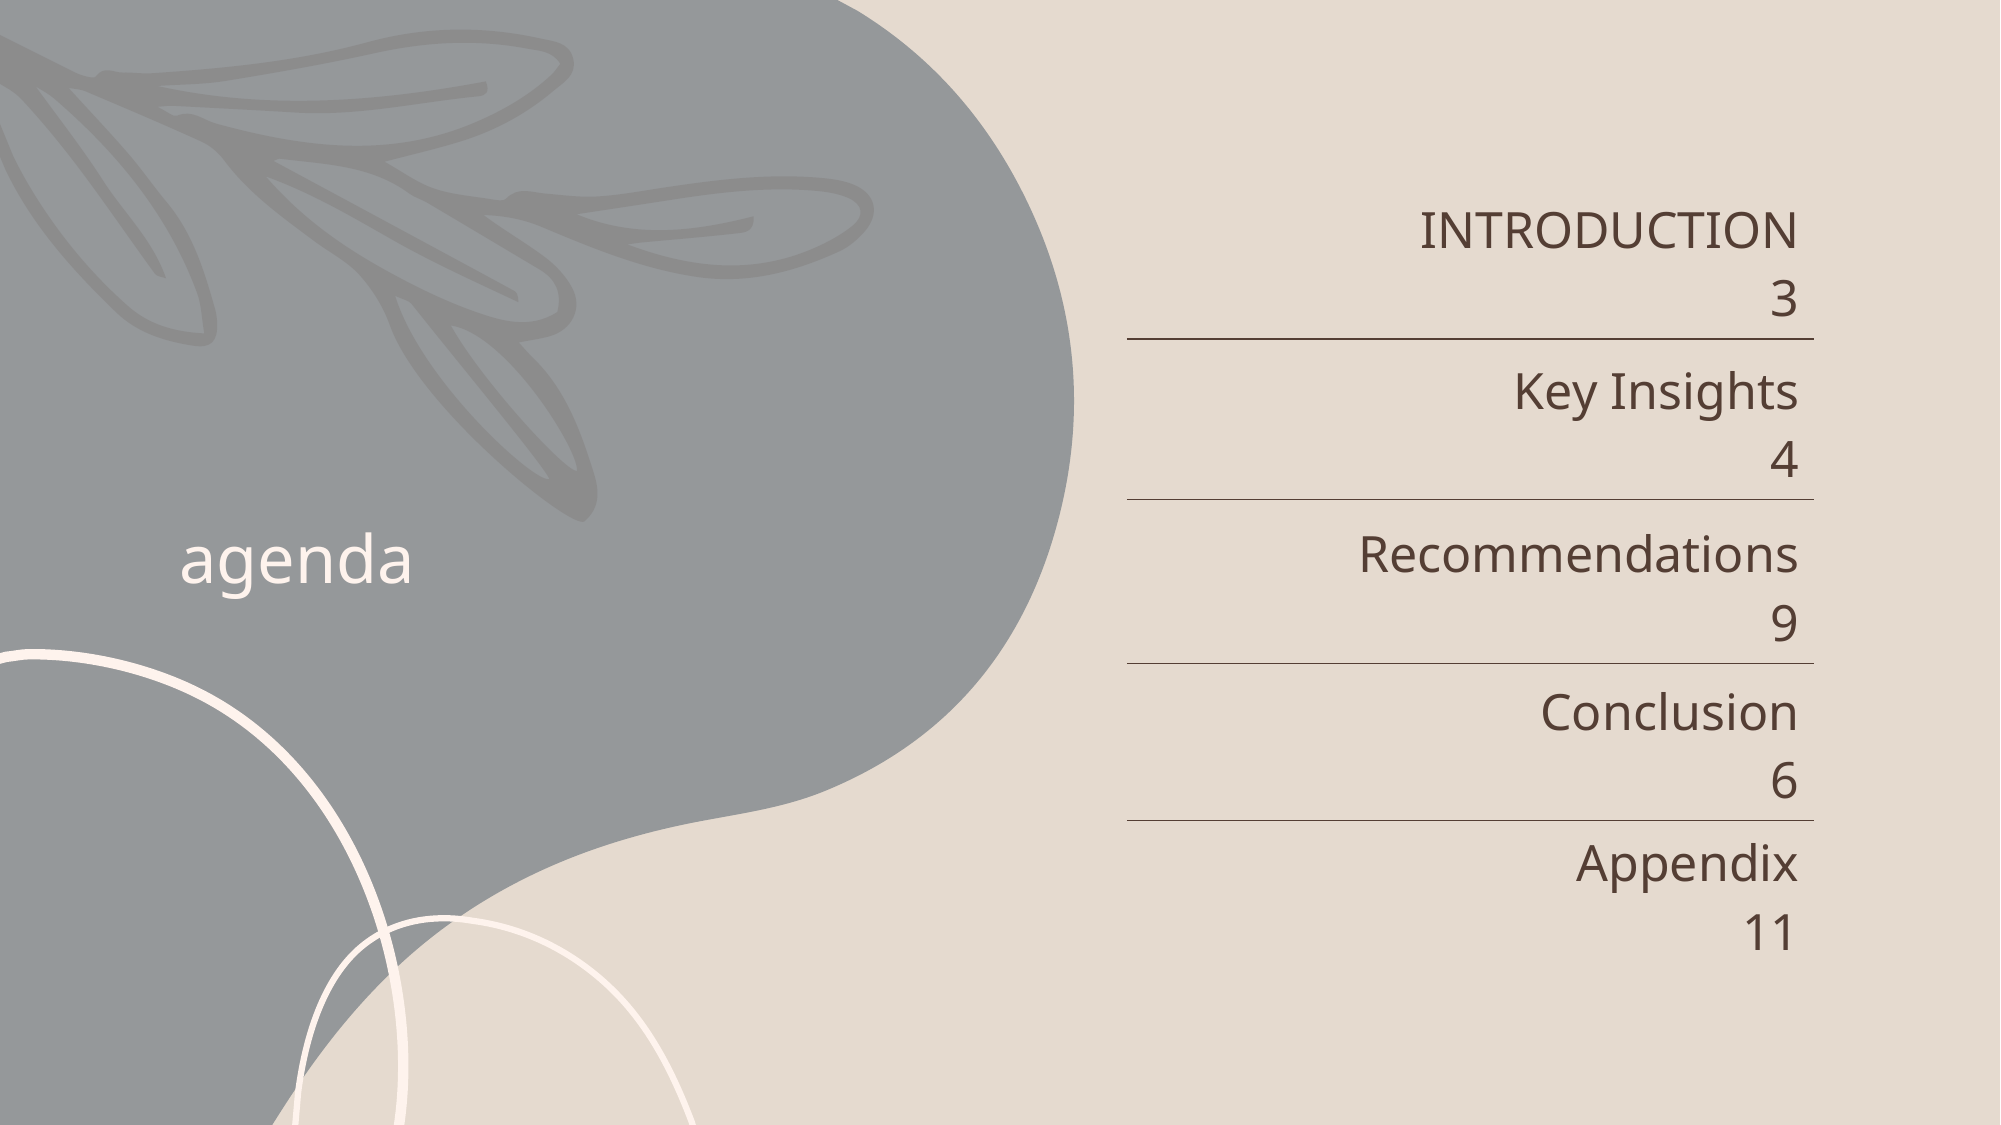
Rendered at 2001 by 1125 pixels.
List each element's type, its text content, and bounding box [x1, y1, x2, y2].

table_header INTRODUCTION 3 [1127, 187, 1814, 338]
table_cell Recommendations 9 [1127, 500, 1814, 663]
table_cell Key Insights 4 [1127, 340, 1814, 499]
table_cell Appendix 11 [1127, 821, 1814, 972]
table_cell Conclusion 6 [1127, 664, 1814, 820]
title agenda [164, 149, 1090, 975]
